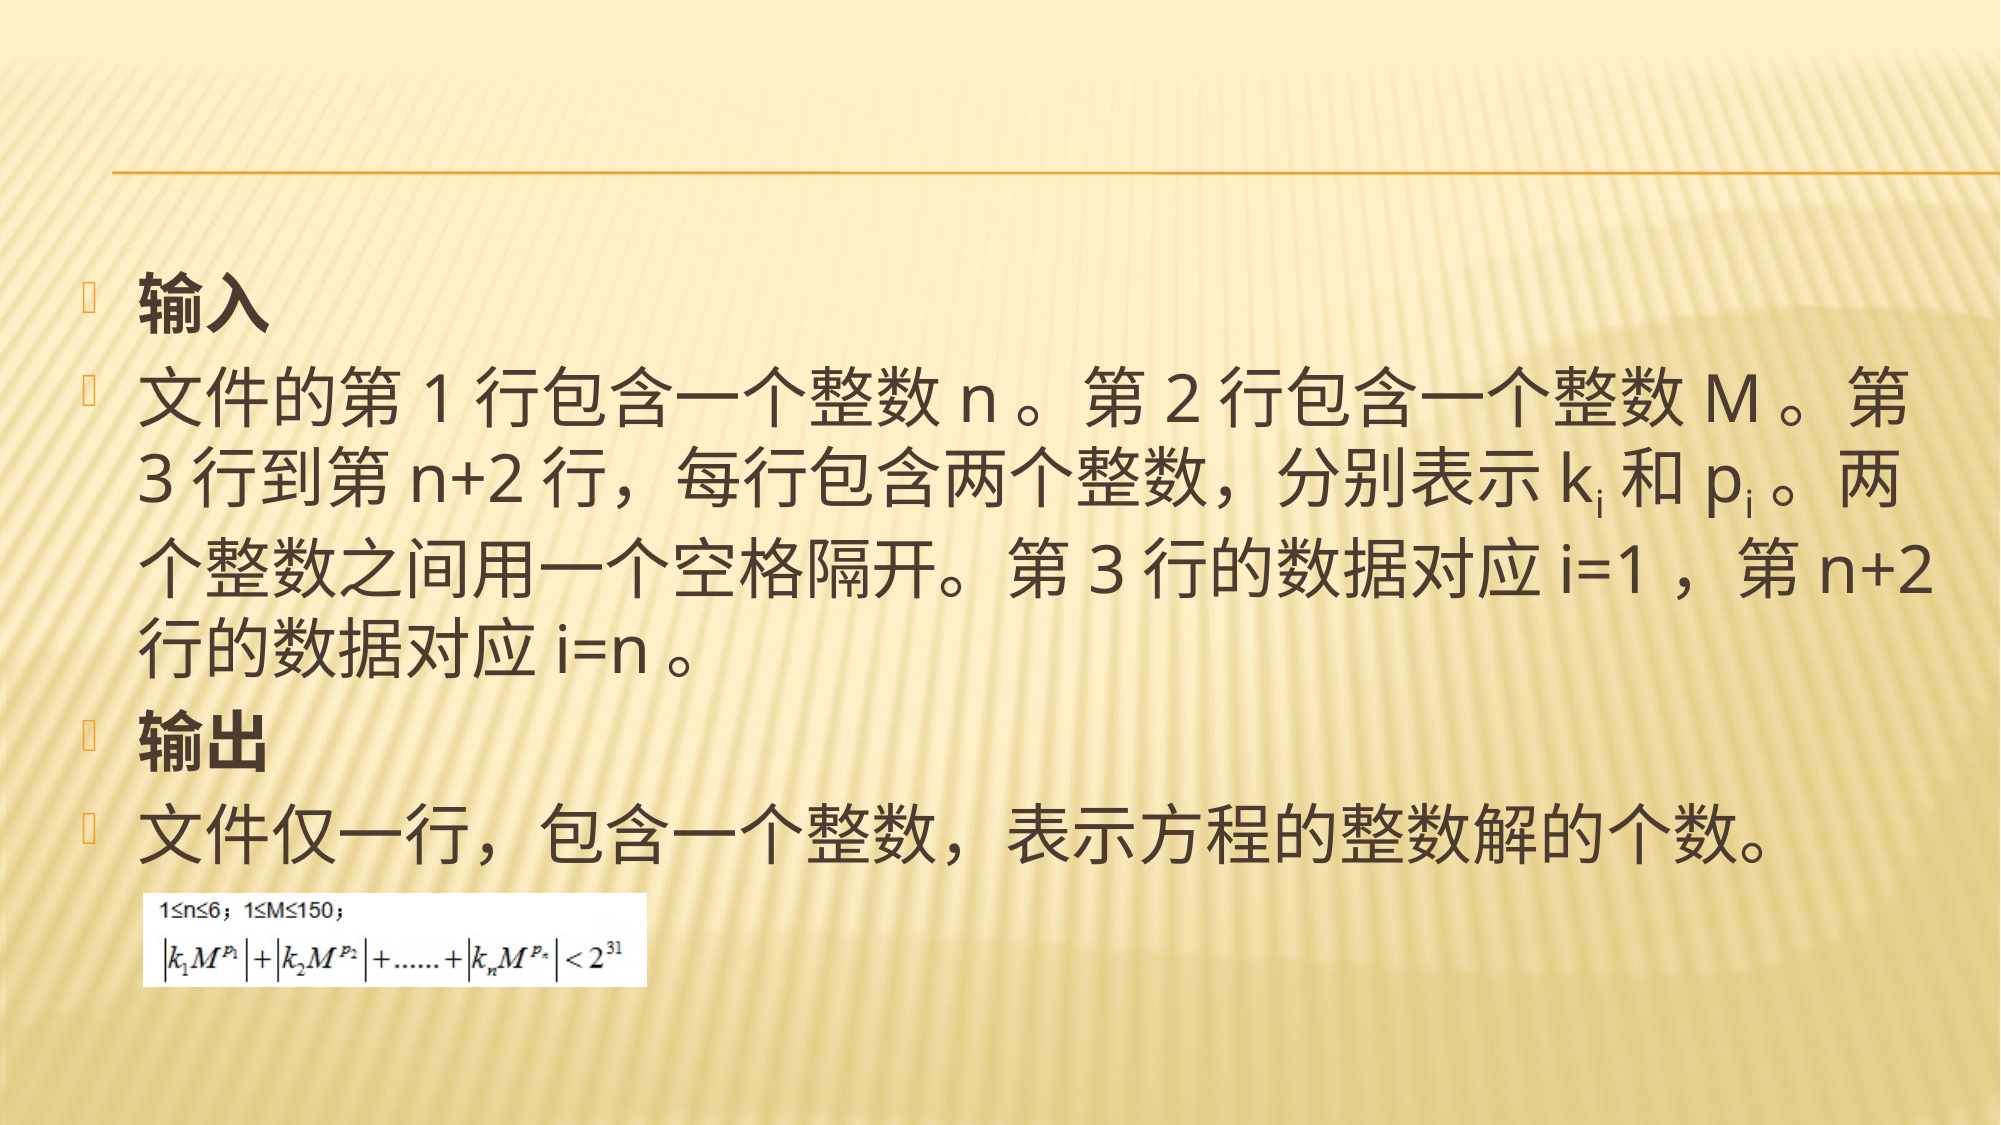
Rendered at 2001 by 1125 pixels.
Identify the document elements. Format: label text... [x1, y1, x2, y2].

list 输入 文件的第1行包含一个整数n。第2行包含一个整数M。第3行到第n+2行，每行包含两个整数，分别表示ki和pi。两个整数之间用一个空格隔开。第3行的数据对应i=1，第n+2行的数据对应i=n。 输出 文件仅一行，包含一个整数，表示方程的整数解的个数。 [66, 254, 1967, 998]
picture [143, 892, 647, 988]
